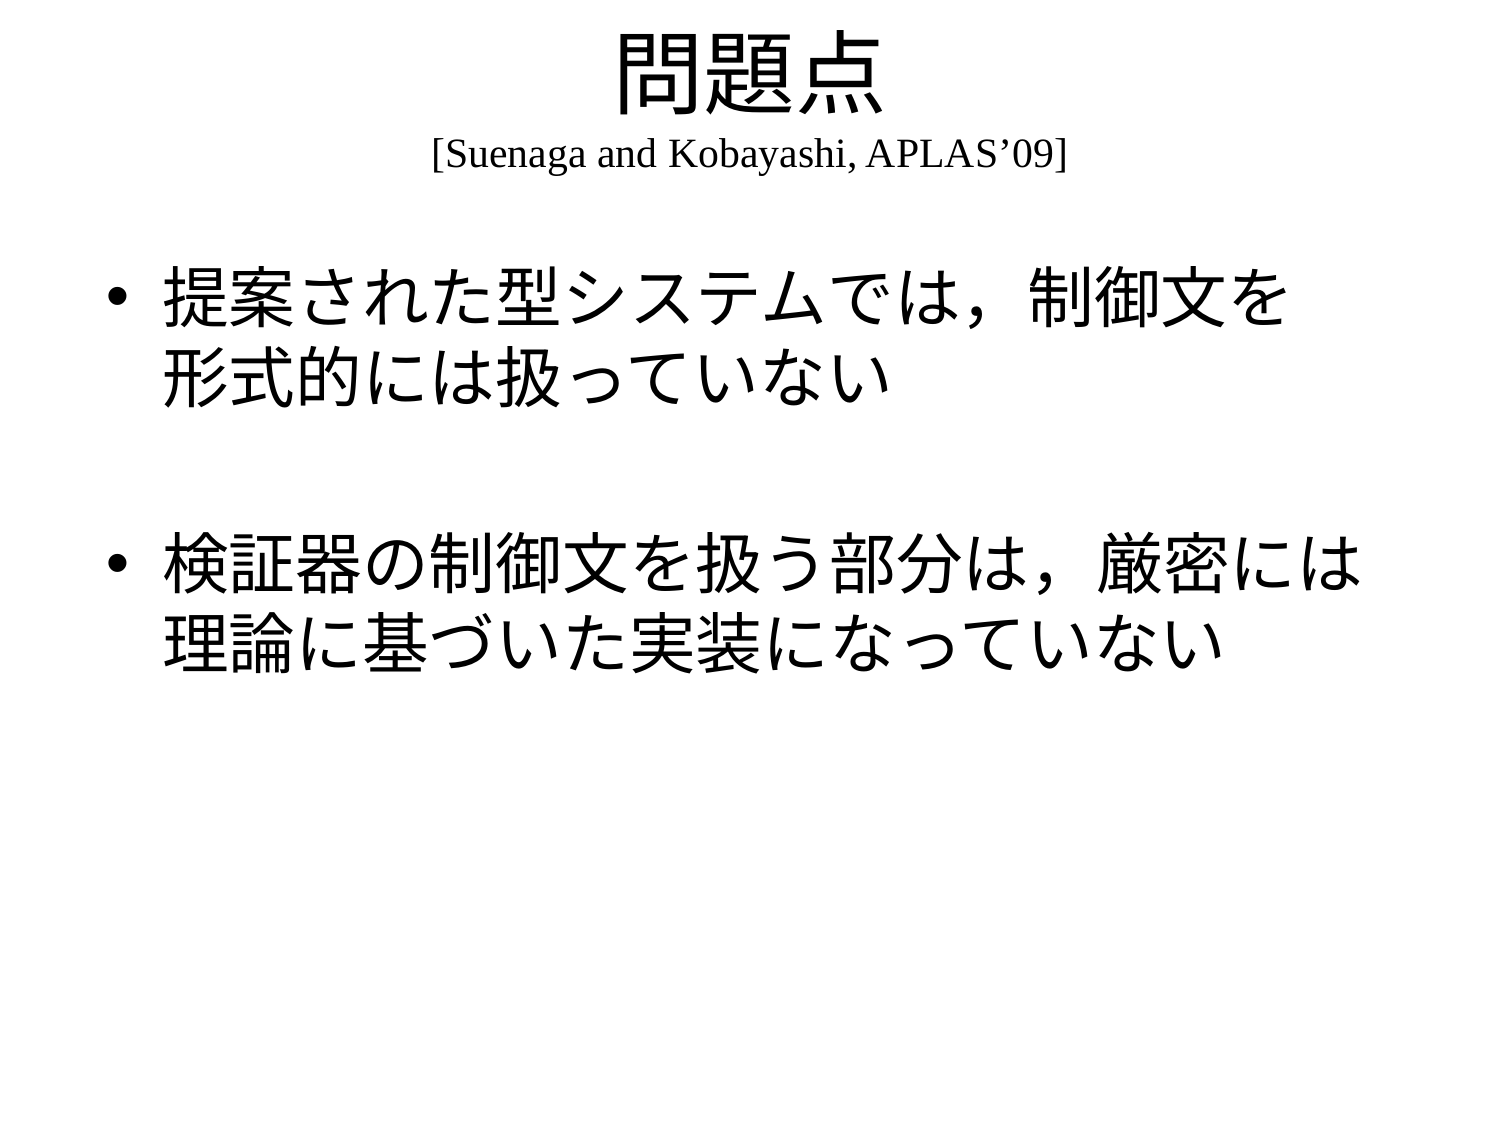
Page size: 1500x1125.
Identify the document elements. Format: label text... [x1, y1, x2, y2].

title 問題点 [Suenaga and Kobayashi, APLAS’09] [75, 1, 1425, 190]
text_box 提案された型システムでは，制御文を 形式的には扱っていない 検証器の制御文を扱う部分は，厳密には 理論に基づいた実装になっていない [90, 247, 1441, 1044]
